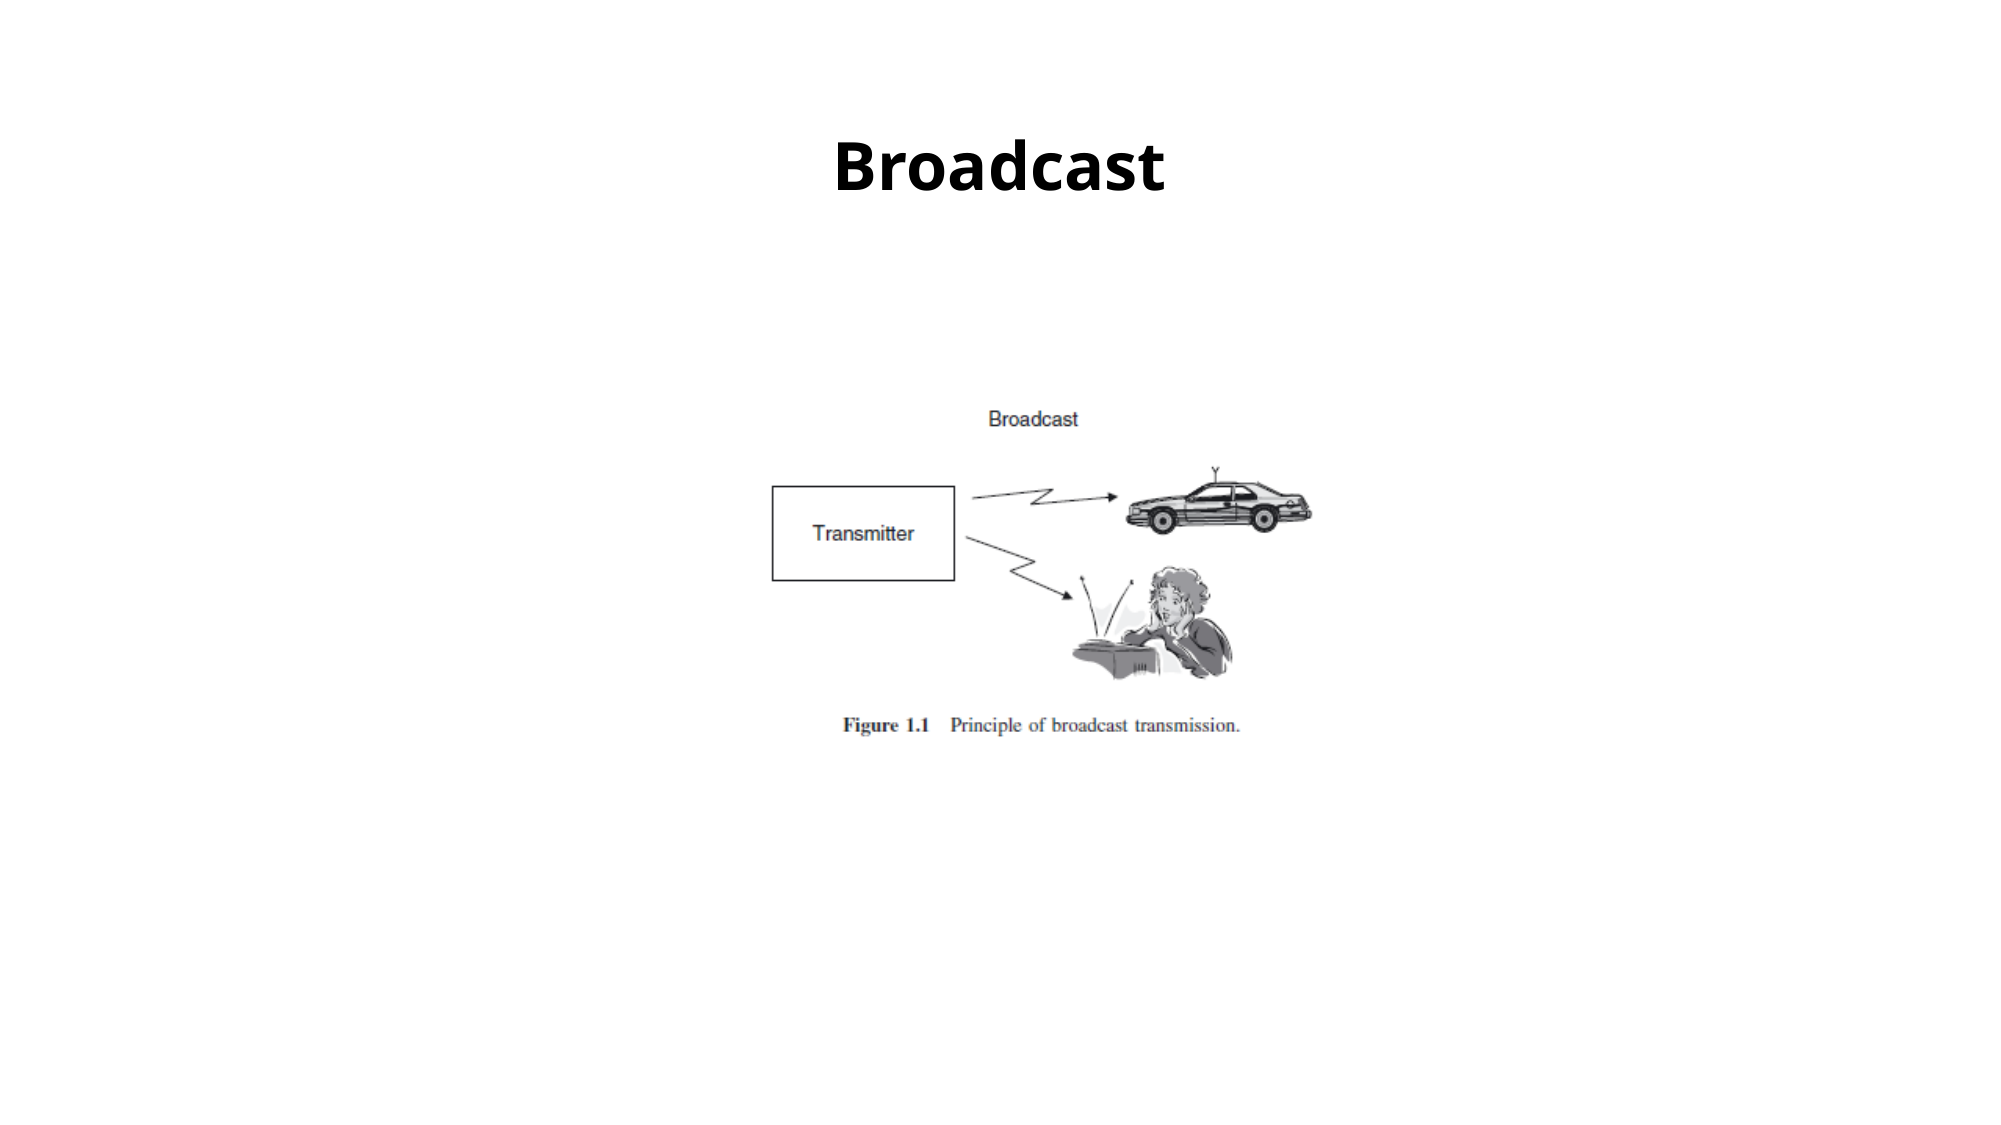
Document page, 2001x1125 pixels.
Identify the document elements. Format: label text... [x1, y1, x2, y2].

picture [625, 356, 1375, 768]
title Broadcast [137, 59, 1863, 278]
